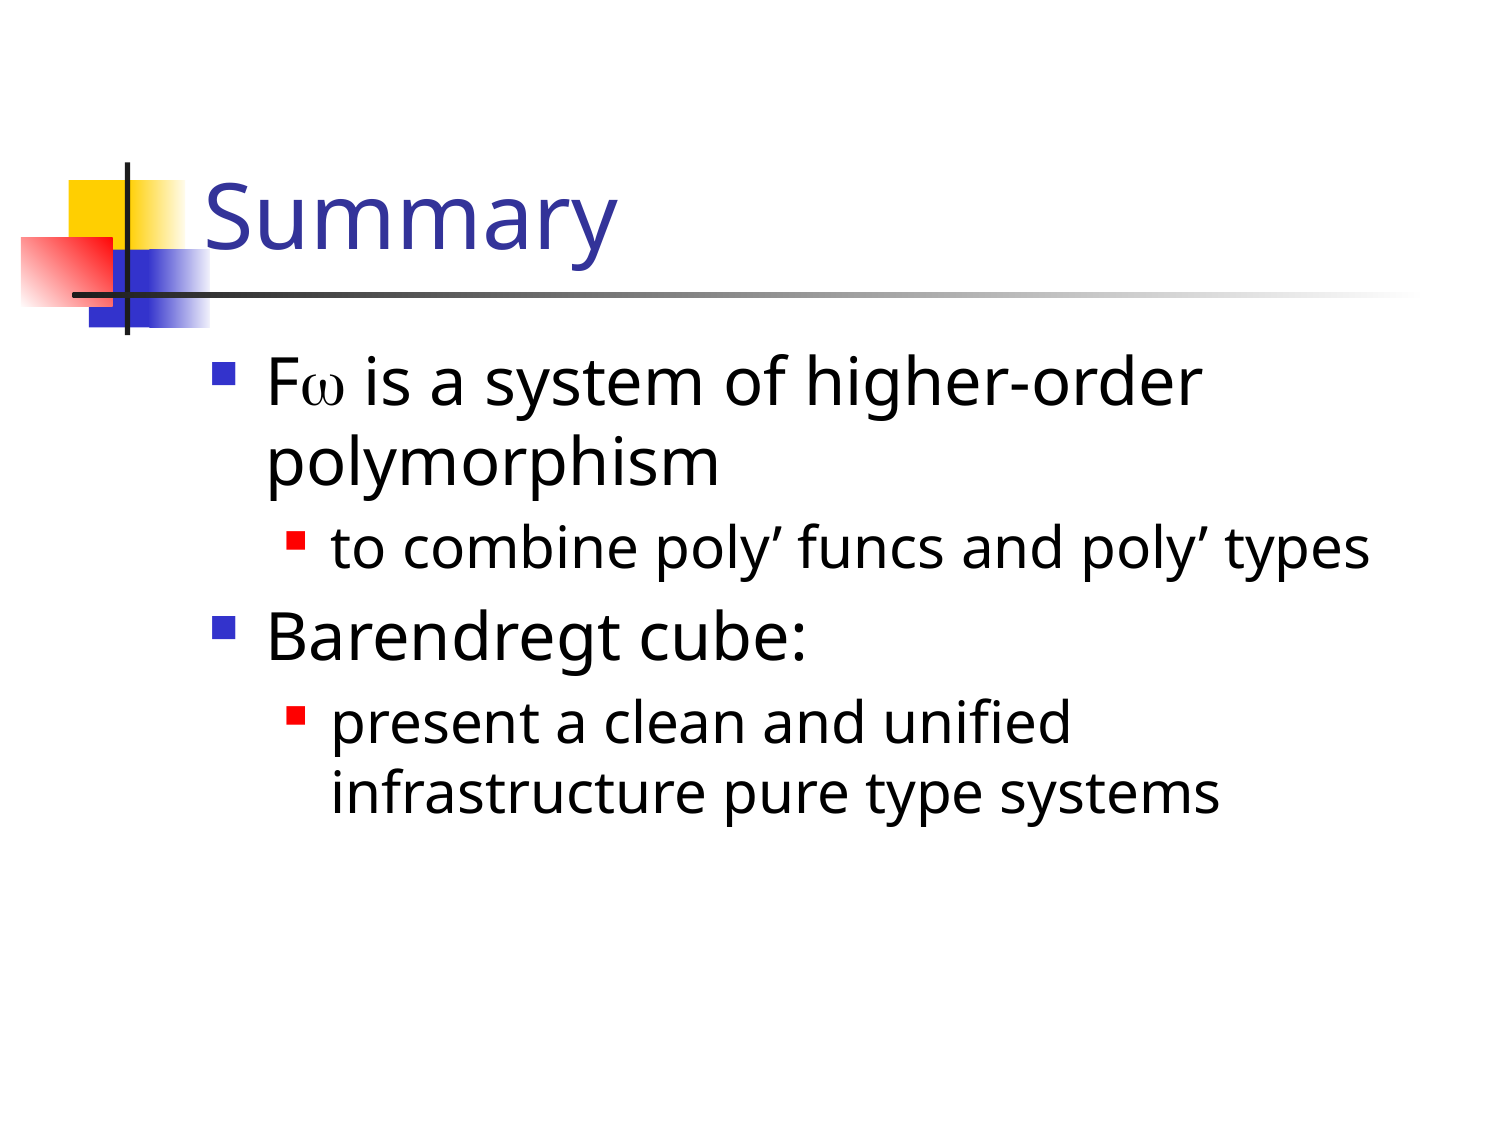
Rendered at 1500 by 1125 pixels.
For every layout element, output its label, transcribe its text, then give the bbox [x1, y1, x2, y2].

title Summary [188, 35, 1468, 275]
list Fw is a system of higher-order polymorphism to combine poly’ funcs and poly’ types Barendregt cube: present a clean and unified infrastructure pure type systems [193, 331, 1469, 1006]
